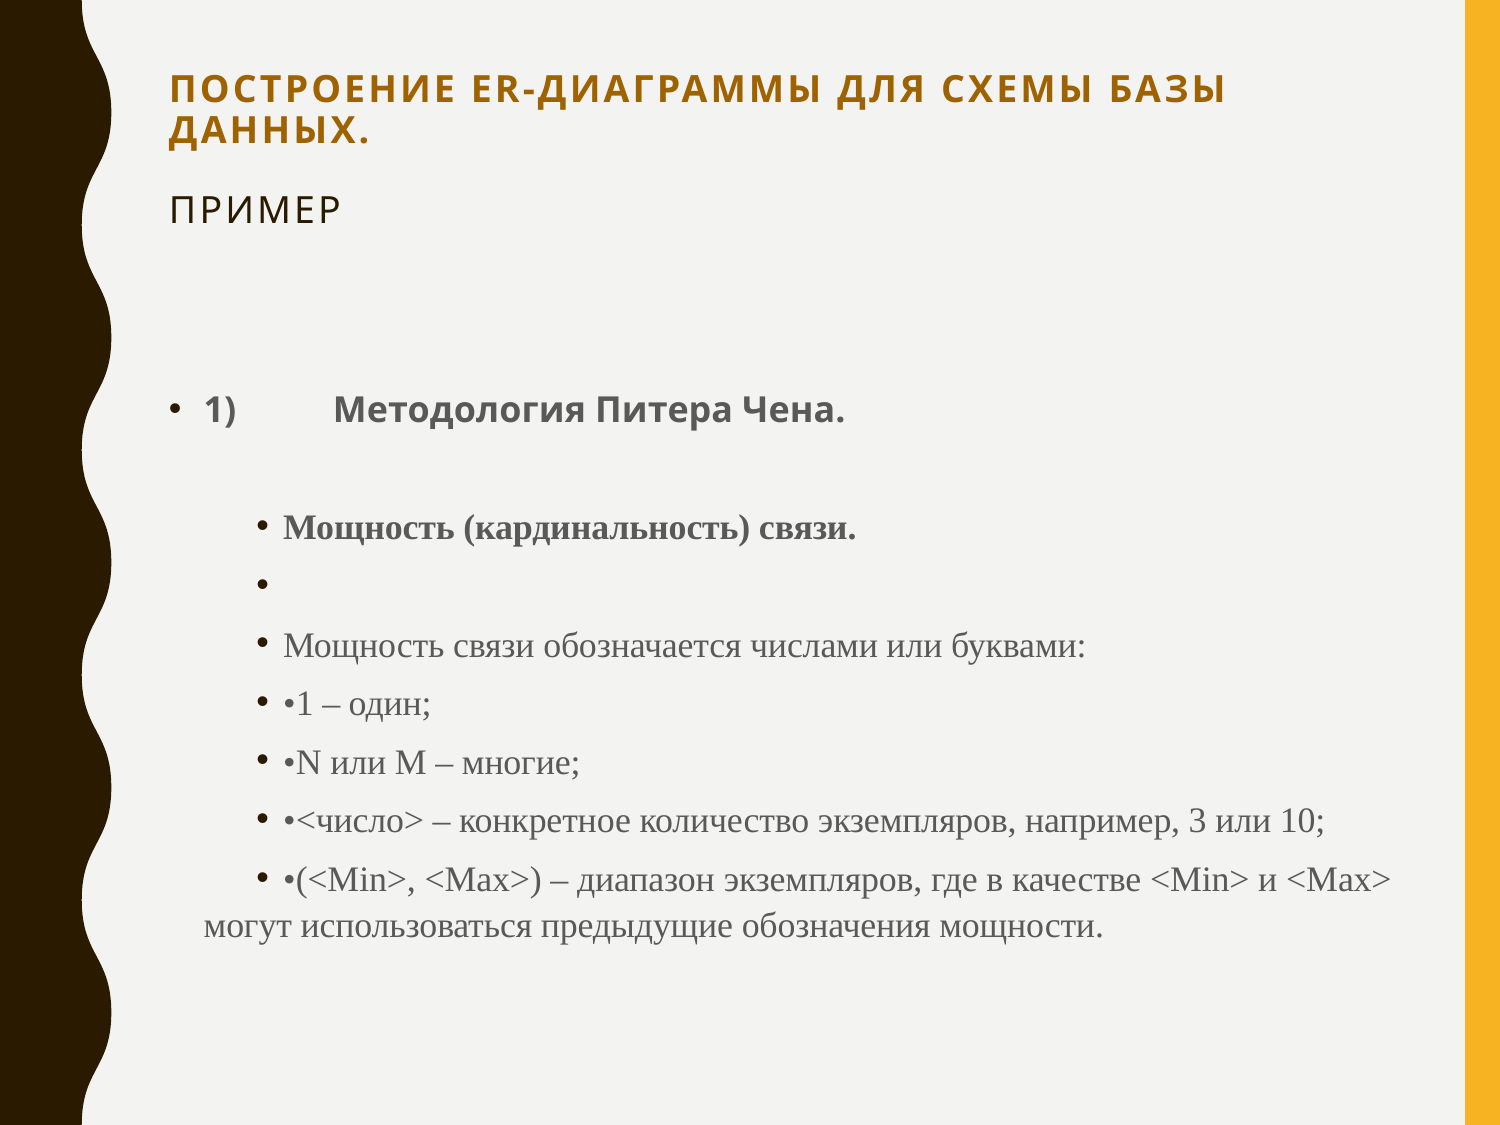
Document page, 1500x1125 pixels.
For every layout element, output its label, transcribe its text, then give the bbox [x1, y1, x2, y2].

list 1) Методология Питера Чена. Мощность (кардинальность) связи. Мощность связи обозначается числами или буквами: •1 – один; •N или M – многие; •<число> – конкретное количество экземпляров, например, 3 или 10; •(<Min>, <Max>) – диапазон экземпляров, где в качестве <Min> и <Max> могут использоваться предыдущие обозначения мощности. [154, 375, 1407, 965]
title Построение ER-диаграммы для схемы базы данных. ПРимер [154, 62, 1407, 308]
